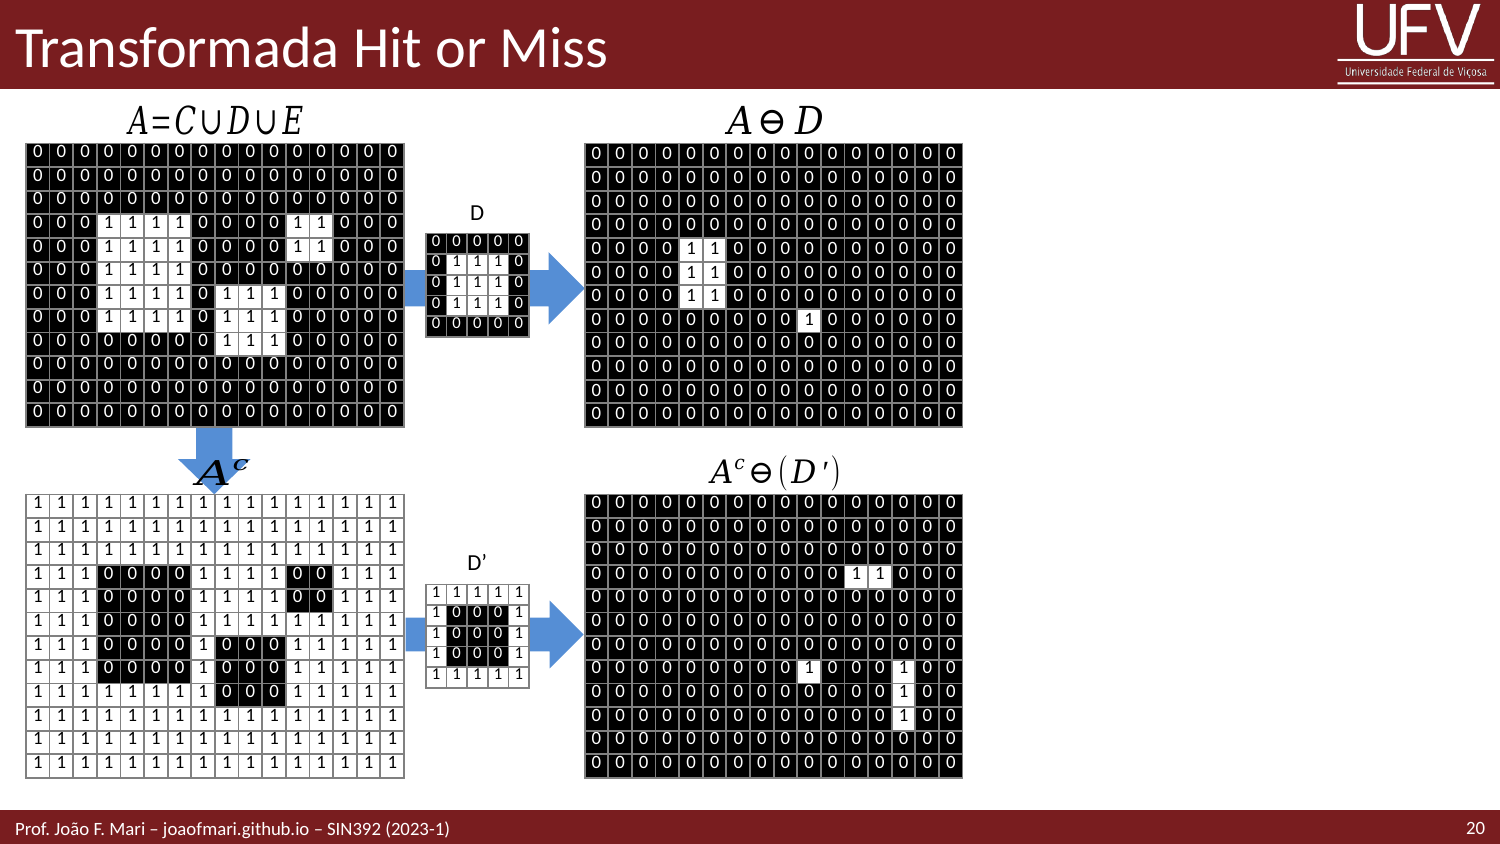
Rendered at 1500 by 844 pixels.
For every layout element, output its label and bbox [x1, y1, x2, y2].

table_cell [822, 708, 844, 730]
table_cell [869, 381, 891, 402]
table_cell [586, 613, 607, 635]
table_cell [680, 333, 702, 355]
table_cell [216, 519, 238, 541]
table_cell [98, 708, 120, 730]
table_cell [775, 263, 796, 284]
table_cell [192, 732, 214, 753]
table_cell [121, 684, 143, 706]
table_cell [751, 708, 773, 730]
table_cell [822, 168, 844, 190]
table_cell [74, 357, 96, 379]
table_cell [427, 668, 446, 687]
table_cell [98, 310, 120, 332]
table_cell [916, 381, 938, 402]
table_cell [50, 613, 72, 635]
table_cell [145, 684, 167, 706]
table_cell [656, 333, 678, 355]
table_cell [239, 590, 261, 612]
table_cell [586, 543, 607, 564]
table_cell [263, 357, 285, 379]
table_cell [334, 381, 356, 402]
table_cell [845, 239, 867, 261]
table_cell [656, 637, 678, 659]
table_cell [74, 661, 96, 683]
text_box [199, 478, 227, 494]
table_cell [586, 192, 607, 213]
table_cell [893, 566, 914, 588]
table_cell [74, 168, 96, 190]
text_box [175, 428, 253, 484]
table_cell [50, 661, 72, 683]
table_header [216, 495, 238, 517]
table_cell [609, 404, 631, 426]
table_cell [98, 661, 120, 683]
table_cell [586, 404, 607, 426]
table_cell [145, 566, 167, 588]
table_header [822, 495, 844, 517]
table_cell [798, 333, 820, 355]
table_cell [727, 333, 749, 355]
table_cell [310, 590, 332, 612]
table_cell [358, 286, 379, 308]
table_cell [216, 755, 238, 777]
table_cell [216, 590, 238, 612]
table_cell [447, 255, 466, 274]
table_cell [263, 404, 285, 426]
table_cell [216, 192, 238, 213]
table_cell [822, 381, 844, 402]
table_cell [98, 684, 120, 706]
table_cell [798, 755, 820, 777]
table_cell [145, 519, 167, 541]
table_cell [381, 404, 403, 426]
table_header [869, 144, 891, 166]
table_cell [775, 590, 796, 612]
table_cell [727, 732, 749, 753]
table_cell [940, 637, 962, 659]
table_cell [169, 192, 190, 213]
table_cell [121, 755, 143, 777]
table_cell [751, 168, 773, 190]
table_cell [869, 519, 891, 541]
table_cell [121, 732, 143, 753]
table_cell [656, 755, 678, 777]
table_cell [704, 357, 725, 379]
table_cell [169, 566, 190, 588]
table_cell [916, 708, 938, 730]
table_cell [468, 668, 487, 687]
table_cell [427, 317, 446, 336]
table_cell [239, 684, 261, 706]
table_cell [192, 661, 214, 683]
table_cell [381, 239, 403, 261]
table_cell [192, 684, 214, 706]
table_cell [239, 168, 261, 190]
table_cell [98, 168, 120, 190]
table_header [704, 144, 725, 166]
table_cell [427, 647, 446, 666]
table_cell [822, 333, 844, 355]
table_header [287, 144, 309, 166]
table_cell [609, 613, 631, 635]
table_cell [751, 661, 773, 683]
table_cell [751, 755, 773, 777]
table_cell [680, 192, 702, 213]
table_cell [27, 708, 49, 730]
table_cell [381, 755, 403, 777]
table_cell [609, 519, 631, 541]
table_cell [447, 296, 466, 315]
table_cell [704, 168, 725, 190]
table_cell [893, 286, 914, 308]
table_header [609, 495, 631, 517]
table_cell [680, 708, 702, 730]
table_cell [50, 590, 72, 612]
footer [0, 812, 1034, 844]
table_cell [447, 647, 466, 666]
table_cell [798, 684, 820, 706]
table_cell [381, 684, 403, 706]
table_header [50, 495, 72, 517]
table_cell [239, 286, 261, 308]
table_cell [893, 519, 914, 541]
table_cell [633, 613, 655, 635]
table_cell [822, 192, 844, 213]
table_cell [727, 661, 749, 683]
table_header [845, 144, 867, 166]
table_header [310, 495, 332, 517]
table_cell [586, 590, 607, 612]
table_header [239, 495, 261, 517]
table_cell [27, 732, 49, 753]
table_header [775, 495, 796, 517]
table_cell [751, 566, 773, 588]
table_cell [775, 566, 796, 588]
table_cell [916, 661, 938, 683]
table_cell [916, 732, 938, 753]
table_cell [74, 286, 96, 308]
table_header [27, 495, 49, 517]
table_cell [869, 732, 891, 753]
table_cell [98, 239, 120, 261]
table_cell [287, 732, 309, 753]
table_cell [798, 168, 820, 190]
table_cell [468, 317, 487, 336]
table_cell [310, 732, 332, 753]
table_cell [447, 317, 466, 336]
table_cell [192, 192, 214, 213]
table_cell [263, 333, 285, 355]
table_cell [704, 263, 725, 284]
table_cell [845, 381, 867, 402]
table_cell [633, 333, 655, 355]
table_cell [27, 590, 49, 612]
table_cell [381, 215, 403, 237]
table_cell [74, 590, 96, 612]
table_cell [869, 708, 891, 730]
table_cell [656, 286, 678, 308]
table_cell [468, 647, 487, 666]
table_cell [656, 708, 678, 730]
table_cell [586, 661, 607, 683]
table_cell [916, 755, 938, 777]
table_cell [50, 566, 72, 588]
table_cell [775, 381, 796, 402]
table_cell [381, 708, 403, 730]
table_cell [334, 215, 356, 237]
table_cell [381, 192, 403, 213]
table_cell [98, 543, 120, 564]
table_cell [216, 239, 238, 261]
table_cell [845, 543, 867, 564]
table_cell [798, 286, 820, 308]
table_cell [845, 732, 867, 753]
table_cell [489, 647, 508, 666]
table_cell [751, 192, 773, 213]
table_cell [468, 276, 487, 295]
table_header [427, 234, 446, 253]
table_cell [916, 637, 938, 659]
table_cell [145, 381, 167, 402]
table_cell [822, 310, 844, 332]
table_cell [509, 255, 528, 274]
table_cell [704, 192, 725, 213]
table_cell [50, 239, 72, 261]
table_header [145, 144, 167, 166]
table_cell [192, 708, 214, 730]
table_cell [310, 661, 332, 683]
table_header [287, 495, 309, 517]
table_cell [310, 239, 332, 261]
table_cell [633, 381, 655, 402]
table_cell [447, 627, 466, 646]
table_cell [121, 404, 143, 426]
table_cell [427, 296, 446, 315]
table_header [381, 144, 403, 166]
table_cell [192, 286, 214, 308]
table_cell [145, 357, 167, 379]
table_header [609, 144, 631, 166]
table_cell [239, 519, 261, 541]
table_cell [169, 543, 190, 564]
table_cell [287, 566, 309, 588]
table_cell [680, 661, 702, 683]
table_cell [869, 215, 891, 237]
table_cell [334, 519, 356, 541]
table_cell [239, 215, 261, 237]
table_cell [121, 661, 143, 683]
table_cell [192, 357, 214, 379]
table_cell [822, 590, 844, 612]
table_header [893, 144, 914, 166]
table_header [727, 495, 749, 517]
table_cell [680, 684, 702, 706]
table_cell [845, 637, 867, 659]
table_cell [775, 168, 796, 190]
slide_number [1328, 811, 1500, 844]
table_cell [192, 263, 214, 284]
table_cell [656, 357, 678, 379]
table_cell [334, 755, 356, 777]
table_cell [358, 333, 379, 355]
table_cell [727, 590, 749, 612]
table_cell [50, 263, 72, 284]
table_cell [192, 613, 214, 635]
table_header [940, 495, 962, 517]
table_cell [263, 684, 285, 706]
table_header [468, 234, 487, 253]
table_cell [192, 755, 214, 777]
table_cell [169, 215, 190, 237]
table_cell [334, 168, 356, 190]
table_cell [27, 239, 49, 261]
table_cell [845, 590, 867, 612]
table_cell [121, 333, 143, 355]
table_cell [74, 333, 96, 355]
table_cell [609, 732, 631, 753]
table_cell [680, 310, 702, 332]
table_cell [609, 543, 631, 564]
table_cell [869, 310, 891, 332]
table_cell [586, 732, 607, 753]
table_header [169, 495, 190, 517]
table_cell [680, 519, 702, 541]
table_cell [798, 310, 820, 332]
table_cell [169, 286, 190, 308]
table_cell [27, 263, 49, 284]
table_cell [893, 543, 914, 564]
table_header [27, 144, 49, 166]
table_cell [775, 543, 796, 564]
table_cell [216, 310, 238, 332]
table_cell [633, 310, 655, 332]
table_cell [74, 381, 96, 402]
table_cell [656, 590, 678, 612]
table_cell [192, 310, 214, 332]
table_cell [468, 627, 487, 646]
table_cell [358, 192, 379, 213]
table_cell [869, 661, 891, 683]
table_cell [633, 239, 655, 261]
table_cell [609, 357, 631, 379]
table_cell [633, 519, 655, 541]
table_cell [192, 215, 214, 237]
table_cell [334, 684, 356, 706]
table_cell [287, 286, 309, 308]
table_header [263, 495, 285, 517]
table_cell [751, 732, 773, 753]
table_cell [609, 263, 631, 284]
table_cell [239, 357, 261, 379]
table_cell [680, 286, 702, 308]
table_cell [50, 684, 72, 706]
table_cell [50, 708, 72, 730]
table_cell [940, 613, 962, 635]
table_cell [169, 239, 190, 261]
table_cell [940, 404, 962, 426]
table_cell [74, 637, 96, 659]
table_cell [334, 192, 356, 213]
table_cell [940, 732, 962, 753]
table_cell [751, 637, 773, 659]
text_box [455, 190, 500, 233]
table_cell [239, 661, 261, 683]
table_cell [334, 732, 356, 753]
table_cell [609, 215, 631, 237]
table_cell [50, 755, 72, 777]
table_cell [916, 519, 938, 541]
table_cell [775, 357, 796, 379]
table_cell [169, 381, 190, 402]
table_cell [940, 566, 962, 588]
table_cell [381, 263, 403, 284]
table_cell [239, 404, 261, 426]
table_cell [427, 627, 446, 646]
table_cell [893, 263, 914, 284]
table_cell [169, 708, 190, 730]
table_cell [916, 590, 938, 612]
table_cell [609, 192, 631, 213]
table_cell [50, 310, 72, 332]
table_cell [656, 613, 678, 635]
table_cell [121, 263, 143, 284]
table_cell [27, 168, 49, 190]
table_cell [633, 168, 655, 190]
table_cell [169, 661, 190, 683]
table_cell [145, 708, 167, 730]
table_header [633, 144, 655, 166]
table_cell [893, 192, 914, 213]
table_header [169, 144, 190, 166]
table_cell [656, 404, 678, 426]
table_cell [358, 755, 379, 777]
table_cell [287, 684, 309, 706]
table_cell [586, 381, 607, 402]
table_cell [216, 566, 238, 588]
table_cell [310, 684, 332, 706]
table_cell [287, 404, 309, 426]
table_cell [775, 684, 796, 706]
table_cell [358, 613, 379, 635]
table_cell [489, 255, 508, 274]
table_cell [358, 637, 379, 659]
table_cell [358, 168, 379, 190]
table_cell [727, 239, 749, 261]
table_cell [98, 381, 120, 402]
table_header [775, 144, 796, 166]
table_cell [98, 404, 120, 426]
table_cell [916, 168, 938, 190]
table_cell [27, 192, 49, 213]
table_cell [751, 613, 773, 635]
table_cell [310, 357, 332, 379]
table_header [656, 495, 678, 517]
table_cell [358, 263, 379, 284]
table_header [121, 144, 143, 166]
table_cell [940, 310, 962, 332]
table_cell [334, 404, 356, 426]
table_cell [381, 519, 403, 541]
table_cell [586, 333, 607, 355]
table_cell [50, 192, 72, 213]
table_cell [704, 684, 725, 706]
table_cell [239, 543, 261, 564]
table_cell [121, 215, 143, 237]
title [0, 0, 1500, 89]
table_cell [704, 637, 725, 659]
table_cell [798, 357, 820, 379]
table_cell [489, 668, 508, 687]
table_cell [358, 661, 379, 683]
table_cell [358, 215, 379, 237]
table_cell [775, 708, 796, 730]
table_cell [704, 566, 725, 588]
table_cell [239, 613, 261, 635]
table_cell [727, 168, 749, 190]
table_header [447, 585, 466, 604]
table_header [751, 495, 773, 517]
table_cell [609, 239, 631, 261]
table_cell [680, 613, 702, 635]
table_cell [427, 606, 446, 625]
table_cell [27, 543, 49, 564]
table_cell [680, 755, 702, 777]
table_cell [845, 333, 867, 355]
table_cell [121, 310, 143, 332]
table_cell [27, 357, 49, 379]
table_cell [822, 357, 844, 379]
table_cell [633, 637, 655, 659]
table_cell [310, 613, 332, 635]
table_cell [263, 519, 285, 541]
table_cell [169, 755, 190, 777]
table_cell [287, 543, 309, 564]
table_header [334, 144, 356, 166]
table_cell [916, 239, 938, 261]
table_cell [50, 519, 72, 541]
table_cell [727, 543, 749, 564]
table_cell [74, 192, 96, 213]
table_cell [680, 637, 702, 659]
table_cell [822, 286, 844, 308]
table_cell [775, 732, 796, 753]
table_header [916, 495, 938, 517]
table_cell [893, 215, 914, 237]
table_cell [381, 168, 403, 190]
table_cell [893, 708, 914, 730]
table_cell [334, 357, 356, 379]
table_header [489, 234, 508, 253]
table_cell [845, 168, 867, 190]
table_cell [447, 668, 466, 687]
table_cell [239, 566, 261, 588]
table_cell [98, 519, 120, 541]
table_cell [310, 381, 332, 402]
table_header [509, 585, 528, 604]
table_cell [50, 357, 72, 379]
table_cell [358, 543, 379, 564]
table_cell [310, 215, 332, 237]
table_cell [916, 333, 938, 355]
table_cell [940, 168, 962, 190]
table_cell [869, 192, 891, 213]
table_cell [216, 333, 238, 355]
table_cell [680, 404, 702, 426]
table_cell [98, 263, 120, 284]
table_cell [74, 310, 96, 332]
table_cell [656, 661, 678, 683]
table_cell [727, 286, 749, 308]
table_cell [940, 543, 962, 564]
table_cell [869, 404, 891, 426]
table_cell [358, 519, 379, 541]
table_cell [145, 333, 167, 355]
table_cell [98, 192, 120, 213]
table_cell [916, 310, 938, 332]
table_cell [822, 684, 844, 706]
table_cell [798, 543, 820, 564]
table_cell [334, 333, 356, 355]
table_cell [822, 543, 844, 564]
table_header [586, 495, 607, 517]
table_cell [27, 684, 49, 706]
table_cell [633, 192, 655, 213]
table_cell [121, 708, 143, 730]
table_cell [680, 590, 702, 612]
table_header [798, 144, 820, 166]
table_cell [98, 613, 120, 635]
table_cell [509, 627, 528, 646]
table_cell [586, 168, 607, 190]
table_cell [869, 357, 891, 379]
table_cell [287, 192, 309, 213]
table_cell [74, 755, 96, 777]
table_header [680, 495, 702, 517]
table_cell [27, 310, 49, 332]
table_cell [169, 357, 190, 379]
table_cell [192, 333, 214, 355]
table_cell [940, 381, 962, 402]
table_cell [27, 519, 49, 541]
table_cell [586, 239, 607, 261]
table_cell [893, 357, 914, 379]
table_cell [798, 263, 820, 284]
table_cell [798, 381, 820, 402]
table_cell [263, 637, 285, 659]
table_cell [239, 755, 261, 777]
table_cell [74, 708, 96, 730]
table_cell [633, 404, 655, 426]
table_cell [704, 404, 725, 426]
table_cell [287, 637, 309, 659]
table_cell [845, 215, 867, 237]
table_cell [74, 684, 96, 706]
table_cell [216, 168, 238, 190]
table_cell [121, 192, 143, 213]
table_cell [169, 732, 190, 753]
table_cell [727, 755, 749, 777]
table_cell [609, 168, 631, 190]
table_cell [893, 637, 914, 659]
table_cell [845, 286, 867, 308]
table_cell [798, 613, 820, 635]
table_cell [468, 606, 487, 625]
table_cell [358, 684, 379, 706]
table_cell [704, 732, 725, 753]
table_cell [751, 543, 773, 564]
table_cell [239, 381, 261, 402]
table_cell [27, 613, 49, 635]
table_cell [869, 333, 891, 355]
table_header [50, 144, 72, 166]
table_cell [893, 239, 914, 261]
table_cell [680, 381, 702, 402]
table_cell [98, 357, 120, 379]
table_header [656, 144, 678, 166]
table_cell [940, 286, 962, 308]
table_cell [27, 755, 49, 777]
table_cell [50, 732, 72, 753]
table_cell [656, 192, 678, 213]
table_cell [845, 519, 867, 541]
table_cell [145, 404, 167, 426]
table_cell [727, 357, 749, 379]
table_cell [310, 637, 332, 659]
table_cell [751, 215, 773, 237]
table_cell [751, 404, 773, 426]
table_cell [334, 310, 356, 332]
table_cell [845, 661, 867, 683]
table_cell [727, 215, 749, 237]
table_cell [121, 286, 143, 308]
table_cell [893, 613, 914, 635]
table_cell [845, 404, 867, 426]
table_cell [916, 286, 938, 308]
table_header [121, 495, 143, 517]
text_box [205, 464, 218, 476]
table_cell [893, 755, 914, 777]
table_cell [74, 732, 96, 753]
table_cell [656, 310, 678, 332]
table_cell [239, 708, 261, 730]
table_cell [822, 755, 844, 777]
table_cell [609, 566, 631, 588]
table_cell [98, 732, 120, 753]
table_cell [916, 192, 938, 213]
table_header [263, 144, 285, 166]
table_header [633, 495, 655, 517]
table_cell [98, 637, 120, 659]
table_cell [121, 613, 143, 635]
table_cell [940, 333, 962, 355]
table_cell [869, 755, 891, 777]
table_cell [216, 613, 238, 635]
table_cell [263, 613, 285, 635]
table_cell [216, 381, 238, 402]
table_cell [192, 637, 214, 659]
table_cell [751, 381, 773, 402]
table_cell [586, 519, 607, 541]
table_cell [121, 239, 143, 261]
table_header [509, 234, 528, 253]
table_cell [680, 263, 702, 284]
table_cell [845, 192, 867, 213]
table_header [798, 495, 820, 517]
table_cell [239, 732, 261, 753]
table_cell [381, 590, 403, 612]
table_cell [633, 708, 655, 730]
table_cell [633, 755, 655, 777]
table_cell [869, 684, 891, 706]
table_cell [751, 239, 773, 261]
table_cell [940, 192, 962, 213]
table_cell [192, 381, 214, 402]
table_cell [263, 566, 285, 588]
table_cell [751, 263, 773, 284]
table_cell [893, 590, 914, 612]
table_cell [845, 708, 867, 730]
table_cell [121, 519, 143, 541]
table_cell [169, 404, 190, 426]
table_cell [656, 215, 678, 237]
table_cell [98, 590, 120, 612]
table_cell [287, 755, 309, 777]
table_cell [287, 661, 309, 683]
table_cell [509, 668, 528, 687]
table_cell [263, 543, 285, 564]
table_header [334, 495, 356, 517]
table_cell [169, 263, 190, 284]
table_cell [704, 755, 725, 777]
table_cell [50, 381, 72, 402]
table_cell [169, 590, 190, 612]
table_cell [680, 239, 702, 261]
table_cell [287, 239, 309, 261]
table_cell [287, 590, 309, 612]
table_cell [893, 333, 914, 355]
table_cell [145, 286, 167, 308]
table_cell [50, 637, 72, 659]
table_cell [98, 333, 120, 355]
table_cell [310, 333, 332, 355]
table_cell [358, 708, 379, 730]
table_cell [727, 310, 749, 332]
table_cell [169, 613, 190, 635]
table_cell [633, 215, 655, 237]
table_cell [27, 404, 49, 426]
table_cell [727, 192, 749, 213]
table_cell [145, 755, 167, 777]
table_cell [121, 590, 143, 612]
table_cell [633, 661, 655, 683]
table_cell [798, 708, 820, 730]
table_cell [74, 215, 96, 237]
table_cell [427, 276, 446, 295]
table_header [468, 585, 487, 604]
table_cell [287, 333, 309, 355]
table_cell [798, 637, 820, 659]
table_cell [263, 755, 285, 777]
table_cell [586, 637, 607, 659]
table_header [358, 144, 379, 166]
table_cell [98, 286, 120, 308]
table_cell [287, 381, 309, 402]
table_cell [893, 684, 914, 706]
table_header [845, 495, 867, 517]
table_cell [586, 684, 607, 706]
table_cell [334, 543, 356, 564]
table_cell [169, 684, 190, 706]
table_cell [656, 239, 678, 261]
table_cell [427, 255, 446, 274]
table_cell [940, 684, 962, 706]
table_cell [727, 263, 749, 284]
table_cell [358, 566, 379, 588]
table_cell [751, 333, 773, 355]
table_cell [727, 708, 749, 730]
table_cell [145, 310, 167, 332]
table_cell [751, 357, 773, 379]
table_cell [869, 286, 891, 308]
table_header [310, 144, 332, 166]
table_cell [798, 590, 820, 612]
text_box [405, 268, 425, 309]
table_cell [74, 404, 96, 426]
table_cell [656, 566, 678, 588]
table_header [192, 495, 214, 517]
text_box [403, 615, 425, 654]
table_cell [916, 613, 938, 635]
table_cell [358, 732, 379, 753]
table_cell [609, 637, 631, 659]
table_cell [310, 755, 332, 777]
table_cell [239, 310, 261, 332]
table_cell [869, 613, 891, 635]
table_cell [727, 566, 749, 588]
table_cell [310, 566, 332, 588]
table_cell [751, 684, 773, 706]
table_cell [334, 263, 356, 284]
table_cell [798, 661, 820, 683]
table_cell [287, 357, 309, 379]
table_header [358, 495, 379, 517]
table_header [869, 495, 891, 517]
table_cell [192, 239, 214, 261]
table_cell [845, 357, 867, 379]
table_cell [121, 637, 143, 659]
table_cell [940, 263, 962, 284]
table_cell [775, 333, 796, 355]
table_cell [916, 684, 938, 706]
table_cell [727, 637, 749, 659]
table_cell [381, 286, 403, 308]
text_box [530, 598, 584, 671]
table_cell [869, 239, 891, 261]
table_cell [916, 543, 938, 564]
table_cell [263, 192, 285, 213]
table_cell [775, 613, 796, 635]
table_cell [633, 263, 655, 284]
table_cell [98, 215, 120, 237]
table_cell [216, 661, 238, 683]
table_cell [334, 239, 356, 261]
table_cell [358, 357, 379, 379]
table_cell [192, 590, 214, 612]
table_cell [940, 215, 962, 237]
table_cell [239, 333, 261, 355]
table_cell [845, 613, 867, 635]
table_cell [50, 286, 72, 308]
table_cell [633, 732, 655, 753]
table_cell [704, 590, 725, 612]
table_cell [680, 732, 702, 753]
table_header [704, 495, 725, 517]
table_cell [704, 215, 725, 237]
table_cell [310, 192, 332, 213]
table_cell [310, 286, 332, 308]
table_cell [121, 566, 143, 588]
table_cell [775, 192, 796, 213]
table_cell [609, 661, 631, 683]
table_header [216, 144, 238, 166]
table_cell [145, 192, 167, 213]
table_cell [27, 381, 49, 402]
table_cell [145, 732, 167, 753]
table_cell [916, 404, 938, 426]
table_cell [822, 263, 844, 284]
table_cell [263, 661, 285, 683]
table_header [74, 144, 96, 166]
table_cell [845, 684, 867, 706]
table_cell [775, 755, 796, 777]
table_cell [940, 590, 962, 612]
table_cell [192, 566, 214, 588]
table_cell [381, 381, 403, 402]
table_cell [239, 192, 261, 213]
table_cell [74, 543, 96, 564]
table_cell [680, 566, 702, 588]
table_cell [845, 755, 867, 777]
table_header [940, 144, 962, 166]
table_cell [798, 404, 820, 426]
table_cell [940, 357, 962, 379]
table_cell [916, 566, 938, 588]
table_cell [169, 519, 190, 541]
table_cell [145, 263, 167, 284]
table_cell [145, 168, 167, 190]
table_cell [358, 310, 379, 332]
table_cell [216, 543, 238, 564]
table_cell [145, 590, 167, 612]
table_cell [798, 732, 820, 753]
table_header [489, 585, 508, 604]
table_cell [334, 637, 356, 659]
table_header [751, 144, 773, 166]
table_cell [704, 661, 725, 683]
table_header [916, 144, 938, 166]
table_header [427, 585, 446, 604]
table_cell [775, 661, 796, 683]
table_cell [893, 381, 914, 402]
table_cell [822, 404, 844, 426]
table_cell [381, 637, 403, 659]
table_cell [586, 215, 607, 237]
table_cell [680, 543, 702, 564]
table_cell [727, 684, 749, 706]
table_cell [381, 732, 403, 753]
table_header [239, 144, 261, 166]
table_cell [121, 168, 143, 190]
table_cell [358, 381, 379, 402]
table_cell [192, 543, 214, 564]
table_cell [509, 296, 528, 315]
table_cell [509, 606, 528, 625]
table_cell [586, 310, 607, 332]
table_cell [680, 357, 702, 379]
table_cell [633, 566, 655, 588]
table_cell [121, 381, 143, 402]
table_cell [798, 566, 820, 588]
text_box [530, 250, 584, 327]
table_cell [27, 333, 49, 355]
table_cell [121, 543, 143, 564]
table_cell [192, 519, 214, 541]
table_cell [633, 543, 655, 564]
table_cell [489, 296, 508, 315]
table_cell [704, 519, 725, 541]
table_cell [775, 404, 796, 426]
table_cell [609, 286, 631, 308]
table_cell [489, 276, 508, 295]
table_cell [74, 263, 96, 284]
table_cell [586, 286, 607, 308]
table_cell [940, 661, 962, 683]
table_cell [489, 317, 508, 336]
table_cell [216, 708, 238, 730]
table_cell [381, 566, 403, 588]
table_cell [310, 708, 332, 730]
table_cell [287, 519, 309, 541]
table_cell [239, 263, 261, 284]
table_cell [775, 310, 796, 332]
table_cell [50, 404, 72, 426]
table_cell [216, 732, 238, 753]
table_cell [845, 310, 867, 332]
table_cell [145, 239, 167, 261]
table_cell [489, 627, 508, 646]
table_cell [798, 519, 820, 541]
table_header [381, 495, 403, 517]
table_cell [822, 661, 844, 683]
table_cell [656, 684, 678, 706]
table_cell [358, 590, 379, 612]
table_cell [609, 684, 631, 706]
table_cell [287, 215, 309, 237]
table_cell [216, 357, 238, 379]
table_cell [680, 168, 702, 190]
table_cell [609, 590, 631, 612]
table_cell [468, 255, 487, 274]
table_cell [586, 708, 607, 730]
table_cell [263, 732, 285, 753]
table_cell [50, 333, 72, 355]
table_cell [704, 543, 725, 564]
table_cell [609, 333, 631, 355]
table_cell [381, 661, 403, 683]
table_cell [609, 381, 631, 402]
table_cell [334, 708, 356, 730]
table_cell [50, 543, 72, 564]
table_cell [704, 333, 725, 355]
table_cell [27, 661, 49, 683]
table_cell [239, 637, 261, 659]
table_header [145, 495, 167, 517]
table_cell [263, 239, 285, 261]
table_cell [263, 590, 285, 612]
table_header [727, 144, 749, 166]
table_cell [775, 215, 796, 237]
table_cell [509, 276, 528, 295]
table_cell [822, 732, 844, 753]
table_cell [509, 647, 528, 666]
table_cell [893, 404, 914, 426]
table_cell [334, 286, 356, 308]
table_cell [169, 333, 190, 355]
table_cell [751, 590, 773, 612]
table_cell [27, 637, 49, 659]
table_cell [775, 286, 796, 308]
table_cell [893, 168, 914, 190]
table_cell [775, 239, 796, 261]
table_cell [169, 168, 190, 190]
table_cell [822, 519, 844, 541]
table_cell [489, 606, 508, 625]
table_cell [727, 381, 749, 402]
table_cell [845, 566, 867, 588]
table_cell [940, 239, 962, 261]
table_cell [704, 613, 725, 635]
table_cell [916, 215, 938, 237]
table_cell [916, 263, 938, 284]
table_cell [704, 310, 725, 332]
table_cell [74, 566, 96, 588]
table_cell [334, 590, 356, 612]
table_cell [609, 708, 631, 730]
table_cell [609, 755, 631, 777]
table_cell [869, 637, 891, 659]
table_cell [656, 732, 678, 753]
table_cell [727, 613, 749, 635]
table_cell [263, 310, 285, 332]
table_cell [822, 215, 844, 237]
table_cell [509, 317, 528, 336]
table_header [822, 144, 844, 166]
table_cell [263, 168, 285, 190]
table_cell [239, 239, 261, 261]
table_cell [27, 215, 49, 237]
table_cell [310, 168, 332, 190]
table_cell [98, 755, 120, 777]
table_cell [169, 310, 190, 332]
table_cell [656, 381, 678, 402]
table_cell [310, 310, 332, 332]
table_cell [358, 239, 379, 261]
table_cell [192, 168, 214, 190]
table_cell [893, 310, 914, 332]
table_cell [586, 566, 607, 588]
table_cell [869, 566, 891, 588]
table_cell [216, 215, 238, 237]
table_cell [751, 519, 773, 541]
table_header [680, 144, 702, 166]
table_cell [381, 357, 403, 379]
table_cell [940, 708, 962, 730]
table_cell [586, 357, 607, 379]
table_cell [263, 708, 285, 730]
table_header [447, 234, 466, 253]
table_cell [633, 684, 655, 706]
table_cell [940, 519, 962, 541]
table_cell [633, 286, 655, 308]
table_cell [310, 404, 332, 426]
table_cell [869, 590, 891, 612]
table_cell [287, 708, 309, 730]
table_cell [680, 215, 702, 237]
table_cell [798, 239, 820, 261]
table_cell [310, 263, 332, 284]
table_cell [381, 613, 403, 635]
table_cell [468, 296, 487, 315]
table_cell [145, 215, 167, 237]
table_header [192, 144, 214, 166]
table_cell [845, 263, 867, 284]
table_cell [869, 168, 891, 190]
table_cell [263, 215, 285, 237]
table_cell [609, 310, 631, 332]
table_cell [656, 519, 678, 541]
table_header [586, 144, 607, 166]
table_cell [334, 661, 356, 683]
table_cell [169, 637, 190, 659]
table_cell [145, 613, 167, 635]
table_cell [822, 566, 844, 588]
table_cell [216, 637, 238, 659]
table_cell [822, 613, 844, 635]
table_cell [727, 519, 749, 541]
table_cell [727, 404, 749, 426]
table_cell [447, 606, 466, 625]
table_cell [751, 286, 773, 308]
table_cell [287, 263, 309, 284]
table_cell [287, 168, 309, 190]
table_cell [98, 566, 120, 588]
table_cell [656, 168, 678, 190]
table_cell [334, 566, 356, 588]
table_cell [381, 333, 403, 355]
table_cell [263, 286, 285, 308]
table_cell [704, 381, 725, 402]
table_cell [775, 519, 796, 541]
table_cell [704, 239, 725, 261]
table_cell [447, 276, 466, 295]
table_cell [145, 543, 167, 564]
table_cell [869, 543, 891, 564]
table_header [74, 495, 96, 517]
table_cell [633, 590, 655, 612]
table_cell [822, 637, 844, 659]
table_cell [192, 404, 214, 426]
table_cell [869, 263, 891, 284]
table_cell [74, 239, 96, 261]
table_cell [145, 661, 167, 683]
table_cell [74, 519, 96, 541]
table_cell [50, 168, 72, 190]
table_cell [263, 381, 285, 402]
text_box [452, 540, 503, 583]
table_header [98, 495, 120, 517]
table_cell [381, 310, 403, 332]
table_cell [287, 613, 309, 635]
table_cell [145, 637, 167, 659]
table_cell [704, 286, 725, 308]
table_cell [50, 215, 72, 237]
table_header [98, 144, 120, 166]
table_cell [751, 310, 773, 332]
table_cell [893, 732, 914, 753]
table_cell [27, 286, 49, 308]
table_cell [798, 192, 820, 213]
table_cell [216, 404, 238, 426]
table_cell [633, 357, 655, 379]
table_cell [216, 684, 238, 706]
table_header [893, 495, 914, 517]
table_cell [586, 755, 607, 777]
table_cell [121, 357, 143, 379]
table_cell [216, 286, 238, 308]
table_cell [381, 543, 403, 564]
table_cell [656, 263, 678, 284]
table_cell [310, 519, 332, 541]
table_cell [775, 637, 796, 659]
table_cell [916, 357, 938, 379]
table_cell [822, 239, 844, 261]
table_cell [940, 755, 962, 777]
table_cell [74, 613, 96, 635]
table_cell [310, 543, 332, 564]
table_cell [586, 263, 607, 284]
table_cell [893, 661, 914, 683]
table_cell [704, 708, 725, 730]
table_cell [216, 263, 238, 284]
table_cell [358, 404, 379, 426]
table_cell [263, 263, 285, 284]
table_cell [27, 566, 49, 588]
table_cell [656, 543, 678, 564]
table_cell [798, 215, 820, 237]
table_cell [334, 613, 356, 635]
table_cell [287, 310, 309, 332]
